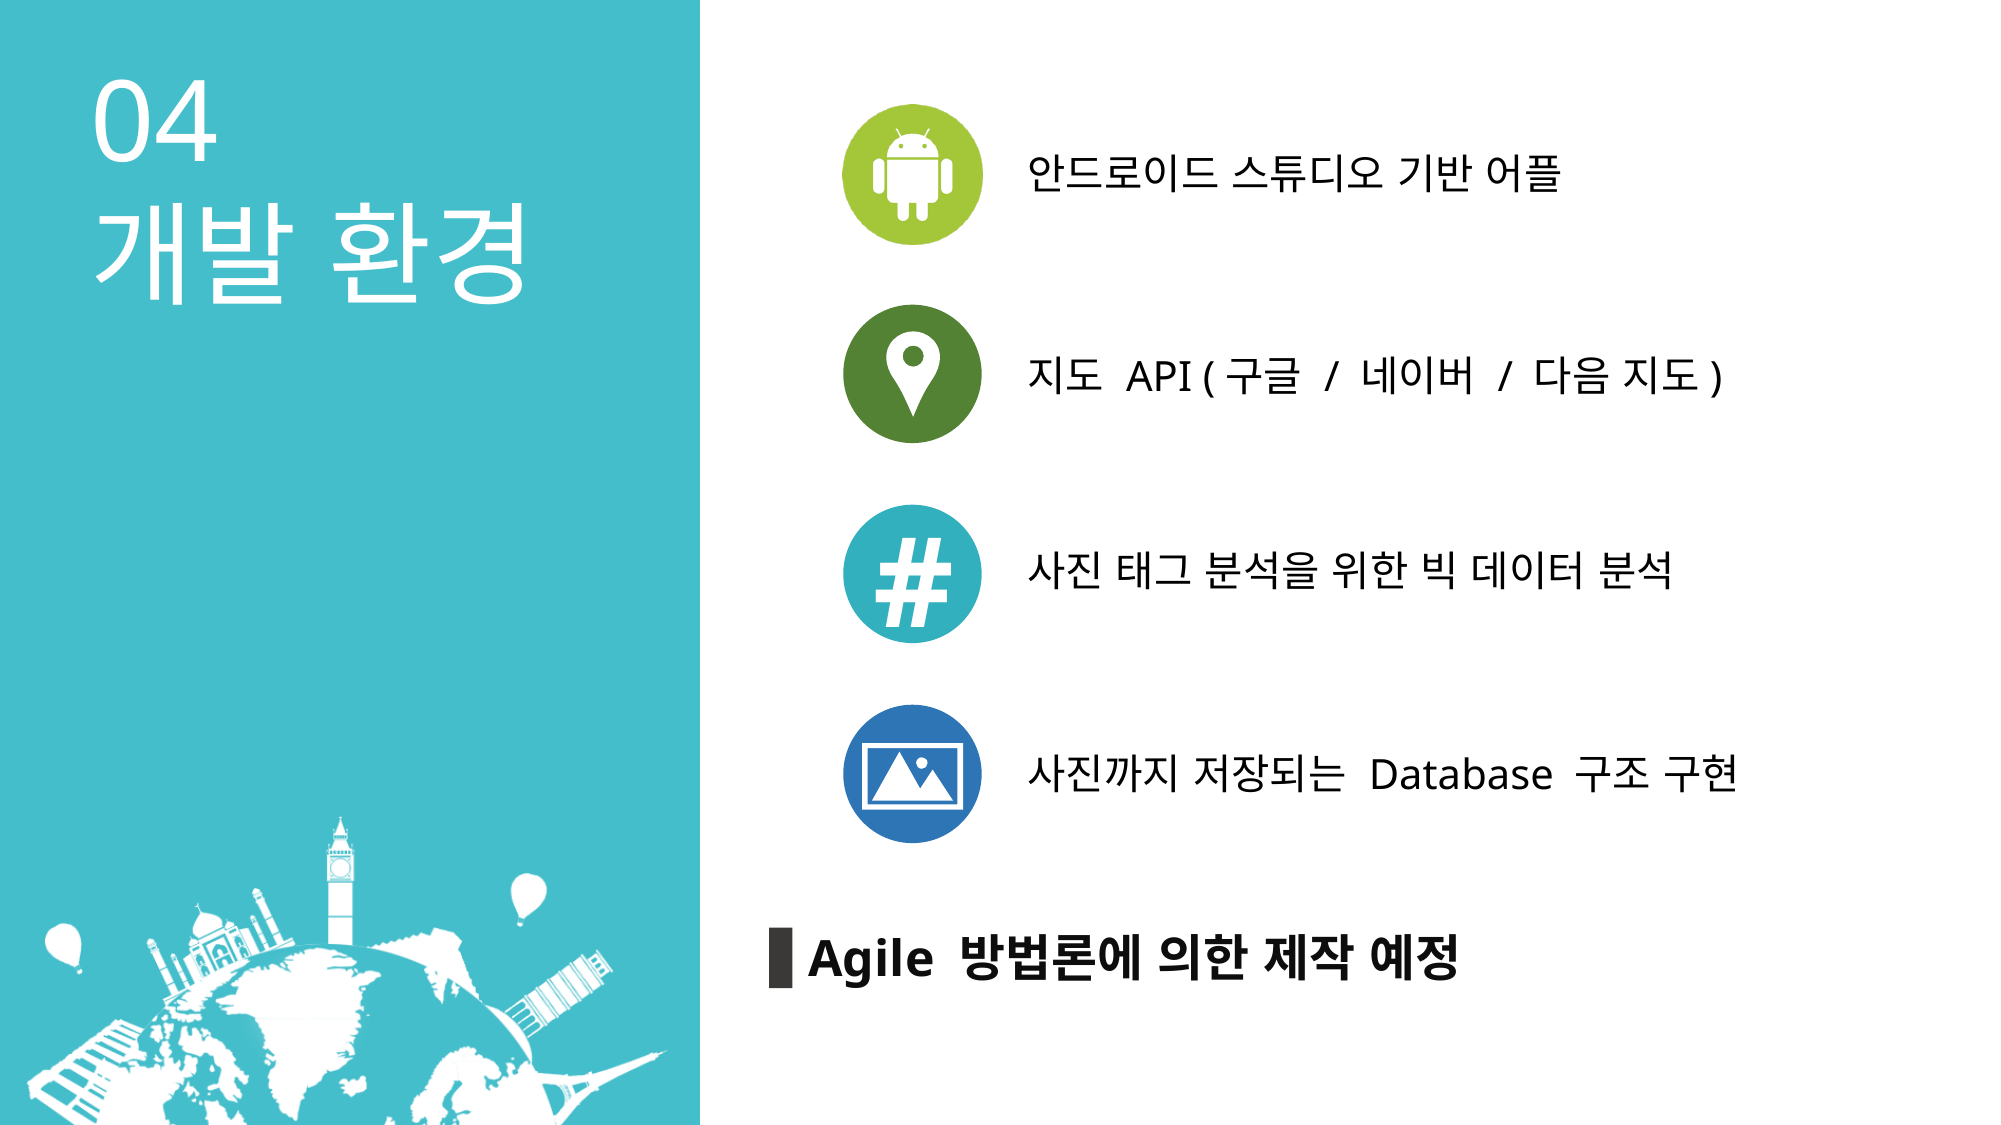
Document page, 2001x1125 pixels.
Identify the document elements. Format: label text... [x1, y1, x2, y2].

text_box [0, 0, 701, 1125]
text_box [861, 742, 964, 811]
text_box 사진까지 저장되는 Database 구조 구현 [1012, 740, 1930, 805]
text_box 사진 태그 분석을 위한 빅 데이터 분석 [1204, 537, 1930, 603]
text_box [842, 303, 983, 445]
text_box [768, 926, 793, 989]
text_box [885, 330, 941, 420]
picture [0, 816, 669, 1125]
text_box [842, 529, 858, 619]
text_box # [858, 494, 1204, 660]
text_box Agile 방법론에 의한 제작 예정 [793, 918, 1943, 994]
text_box 04 개발 환경 [75, 41, 643, 326]
picture [842, 104, 983, 245]
text_box 지도 API (구글 / 네이버 / 다음 지도) [1012, 342, 1930, 408]
text_box 안드로이드 스튜디오 기반 어플 [1012, 140, 1930, 205]
text_box [842, 703, 983, 845]
